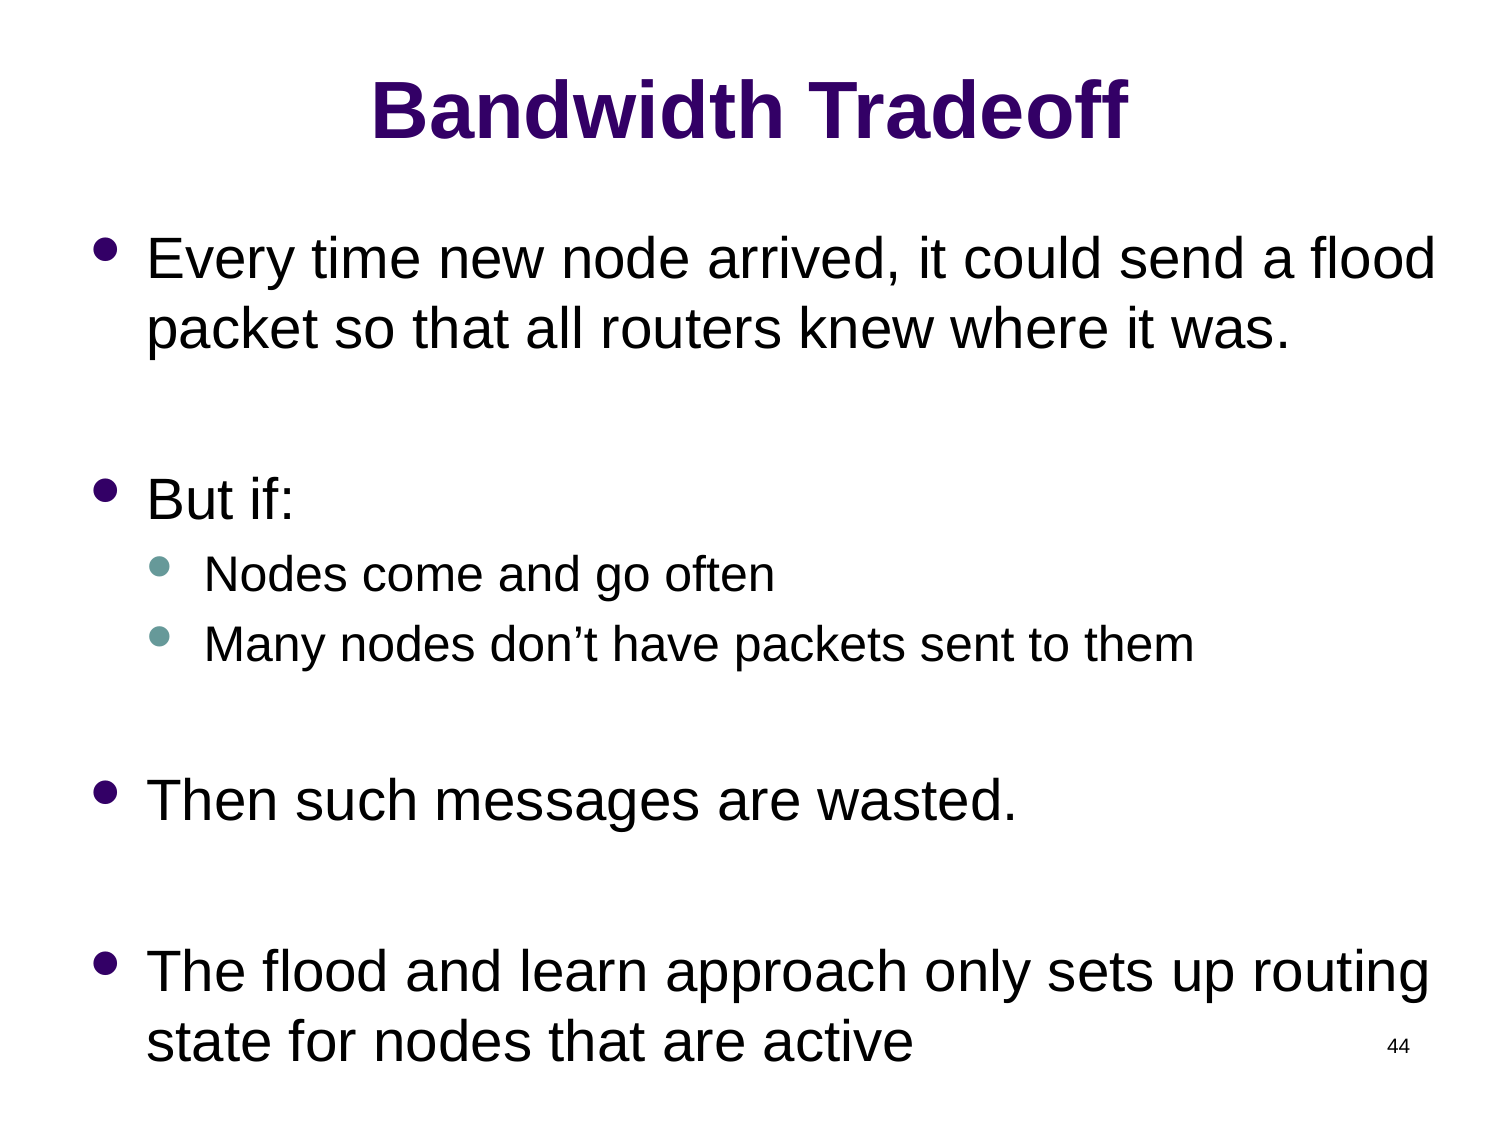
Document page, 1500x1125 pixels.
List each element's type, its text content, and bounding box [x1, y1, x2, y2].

list Every time new node arrived, it could send a flood packet so that all routers knew where it was. But if: Nodes come and go often Many nodes don’t have packets sent to them Then such messages are wasted. The flood and learn approach only sets up routing state for nodes that are active [75, 212, 1475, 1006]
slide_number 44 [1074, 1024, 1426, 1101]
title Bandwidth Tradeoff [0, 20, 1500, 163]
